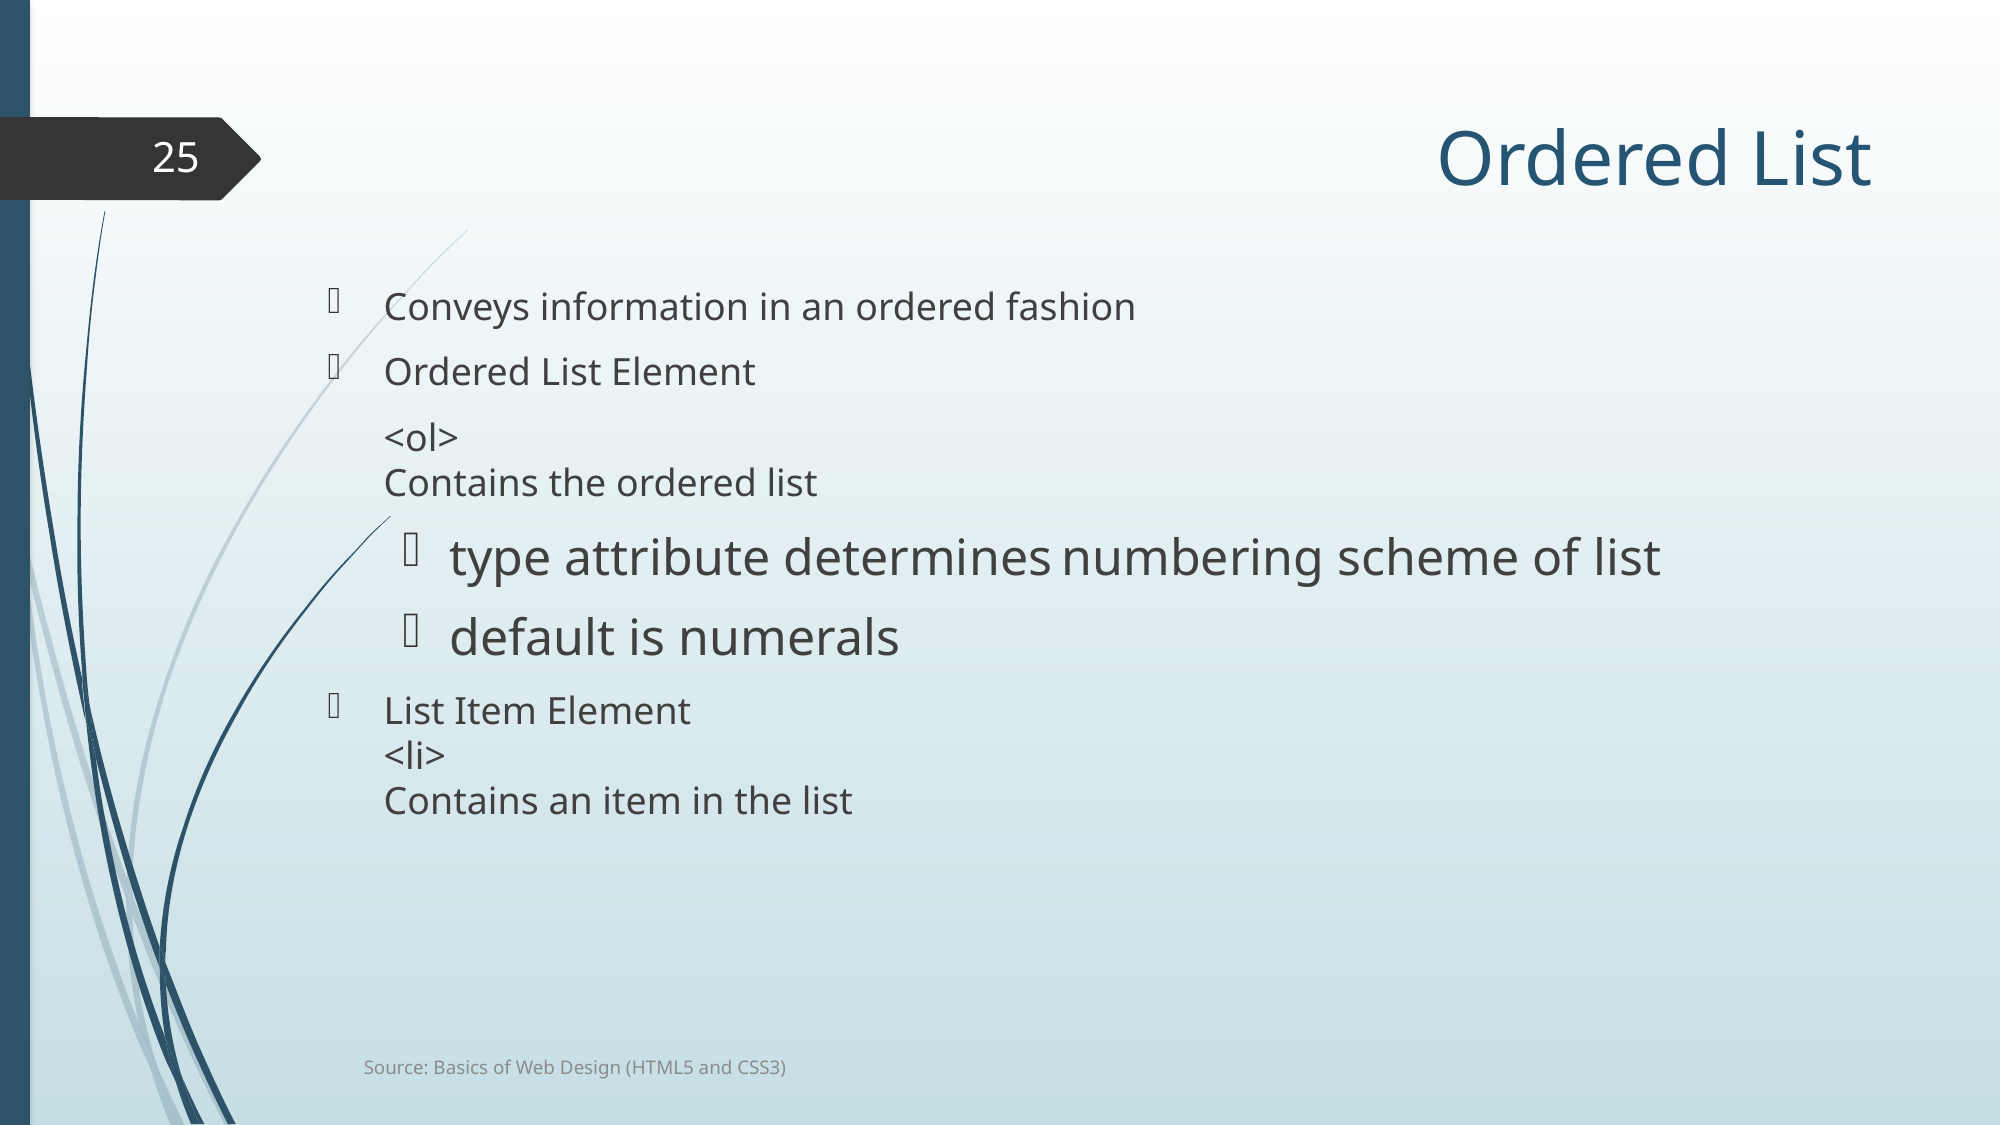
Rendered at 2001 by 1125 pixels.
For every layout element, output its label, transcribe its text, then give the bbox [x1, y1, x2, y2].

title Ordered List [425, 102, 1888, 313]
footer Source: Basics of Web Design (HTML5 and CSS3) [348, 1037, 1599, 1098]
list Conveys information in an ordered fashion Ordered List Element <ol> Contains the ordered list type attribute determines numbering scheme of list default is numerals List Item Element <li> Contains an item in the list [312, 275, 1716, 1063]
slide_number 25 [87, 129, 216, 190]
